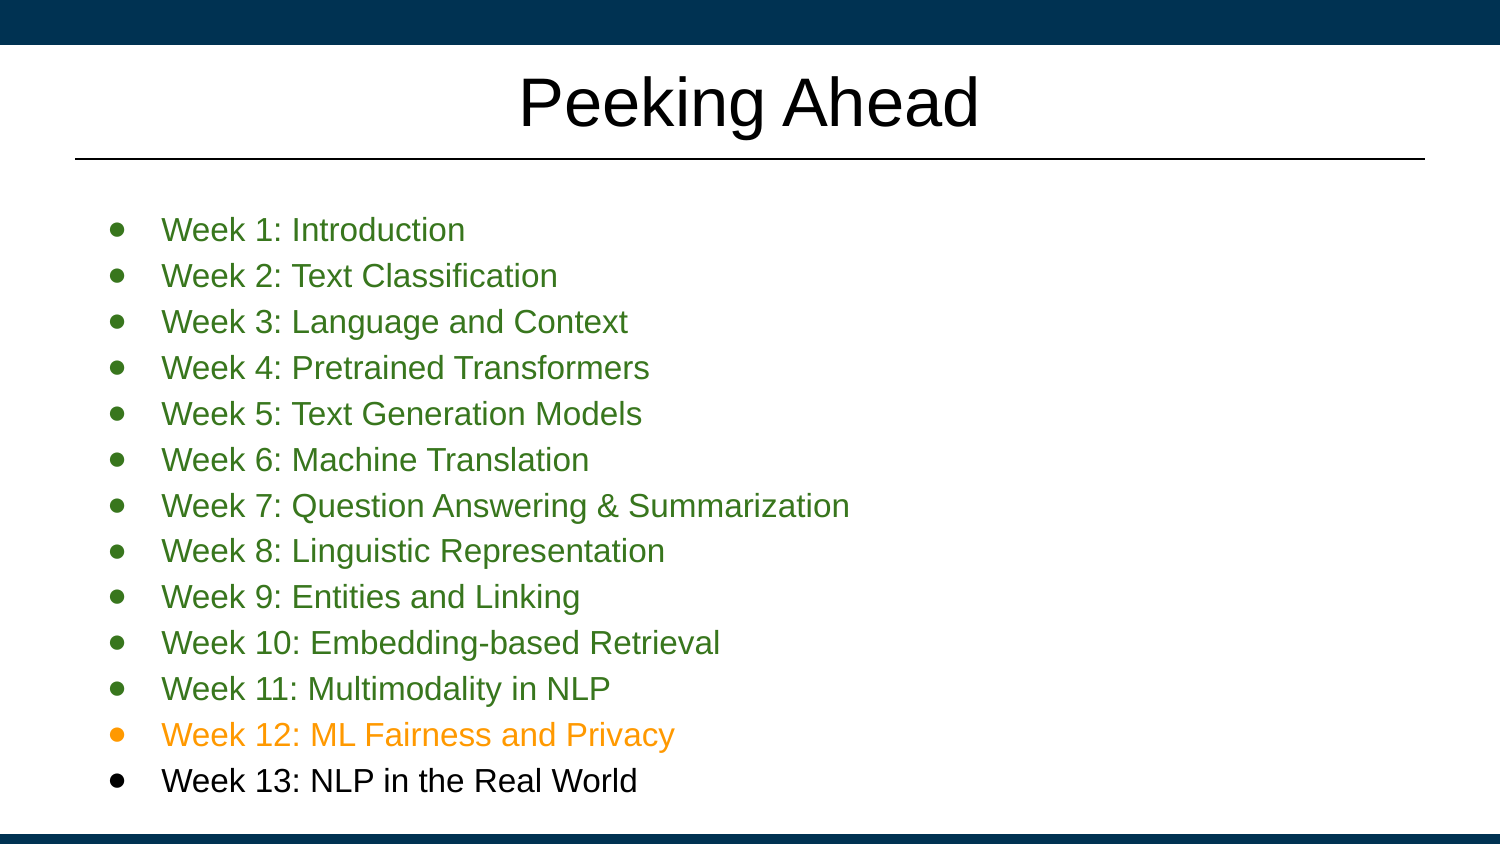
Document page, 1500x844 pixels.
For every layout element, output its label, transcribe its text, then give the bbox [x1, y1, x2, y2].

list Week 1: Introduction Week 2: Text Classification Week 3: Language and Context Week 4: Pretrained Transformers Week 5: Text Generation Models Week 6: Machine Translation Week 7: Question Answering & Summarization Week 8: Linguistic Representation Week 9: Entities and Linking Week 10: Embedding-based Retrieval Week 11: Multimodality in NLP Week 12: ML Fairness and Privacy Week 13: NLP in the Real World [75, 196, 1425, 754]
title Peeking Ahead [75, 28, 1425, 169]
